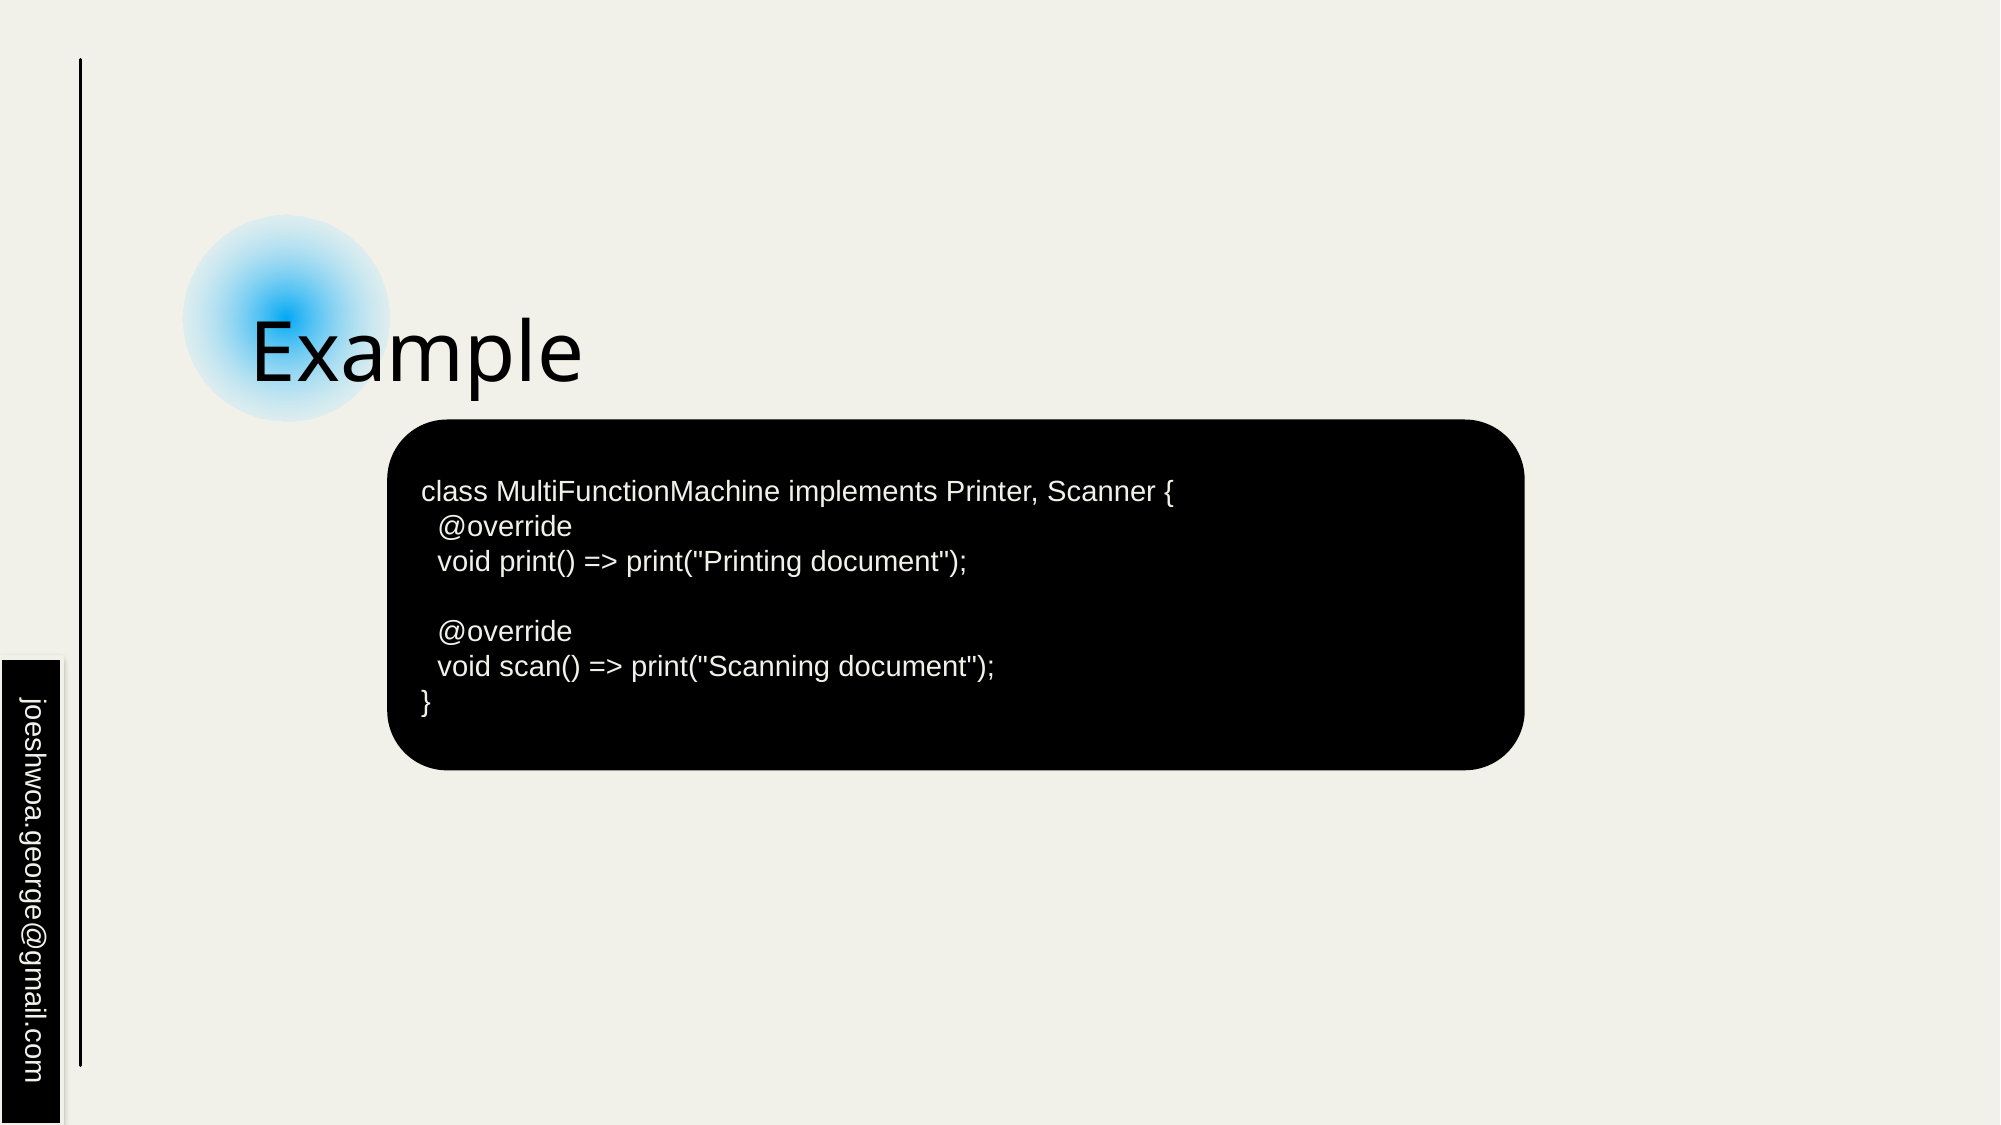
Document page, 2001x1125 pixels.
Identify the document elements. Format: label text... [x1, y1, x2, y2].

text_box class MultiFunctionMachine implements Printer, Scanner { @override void print() => print("Printing document"); @override void scan() => print("Scanning document"); } [387, 419, 1525, 771]
text_box [182, 214, 384, 405]
text_box joeshwoa.george@gmail.com [0, 655, 64, 1125]
text_box [240, 411, 332, 422]
title Example [229, 285, 1589, 411]
